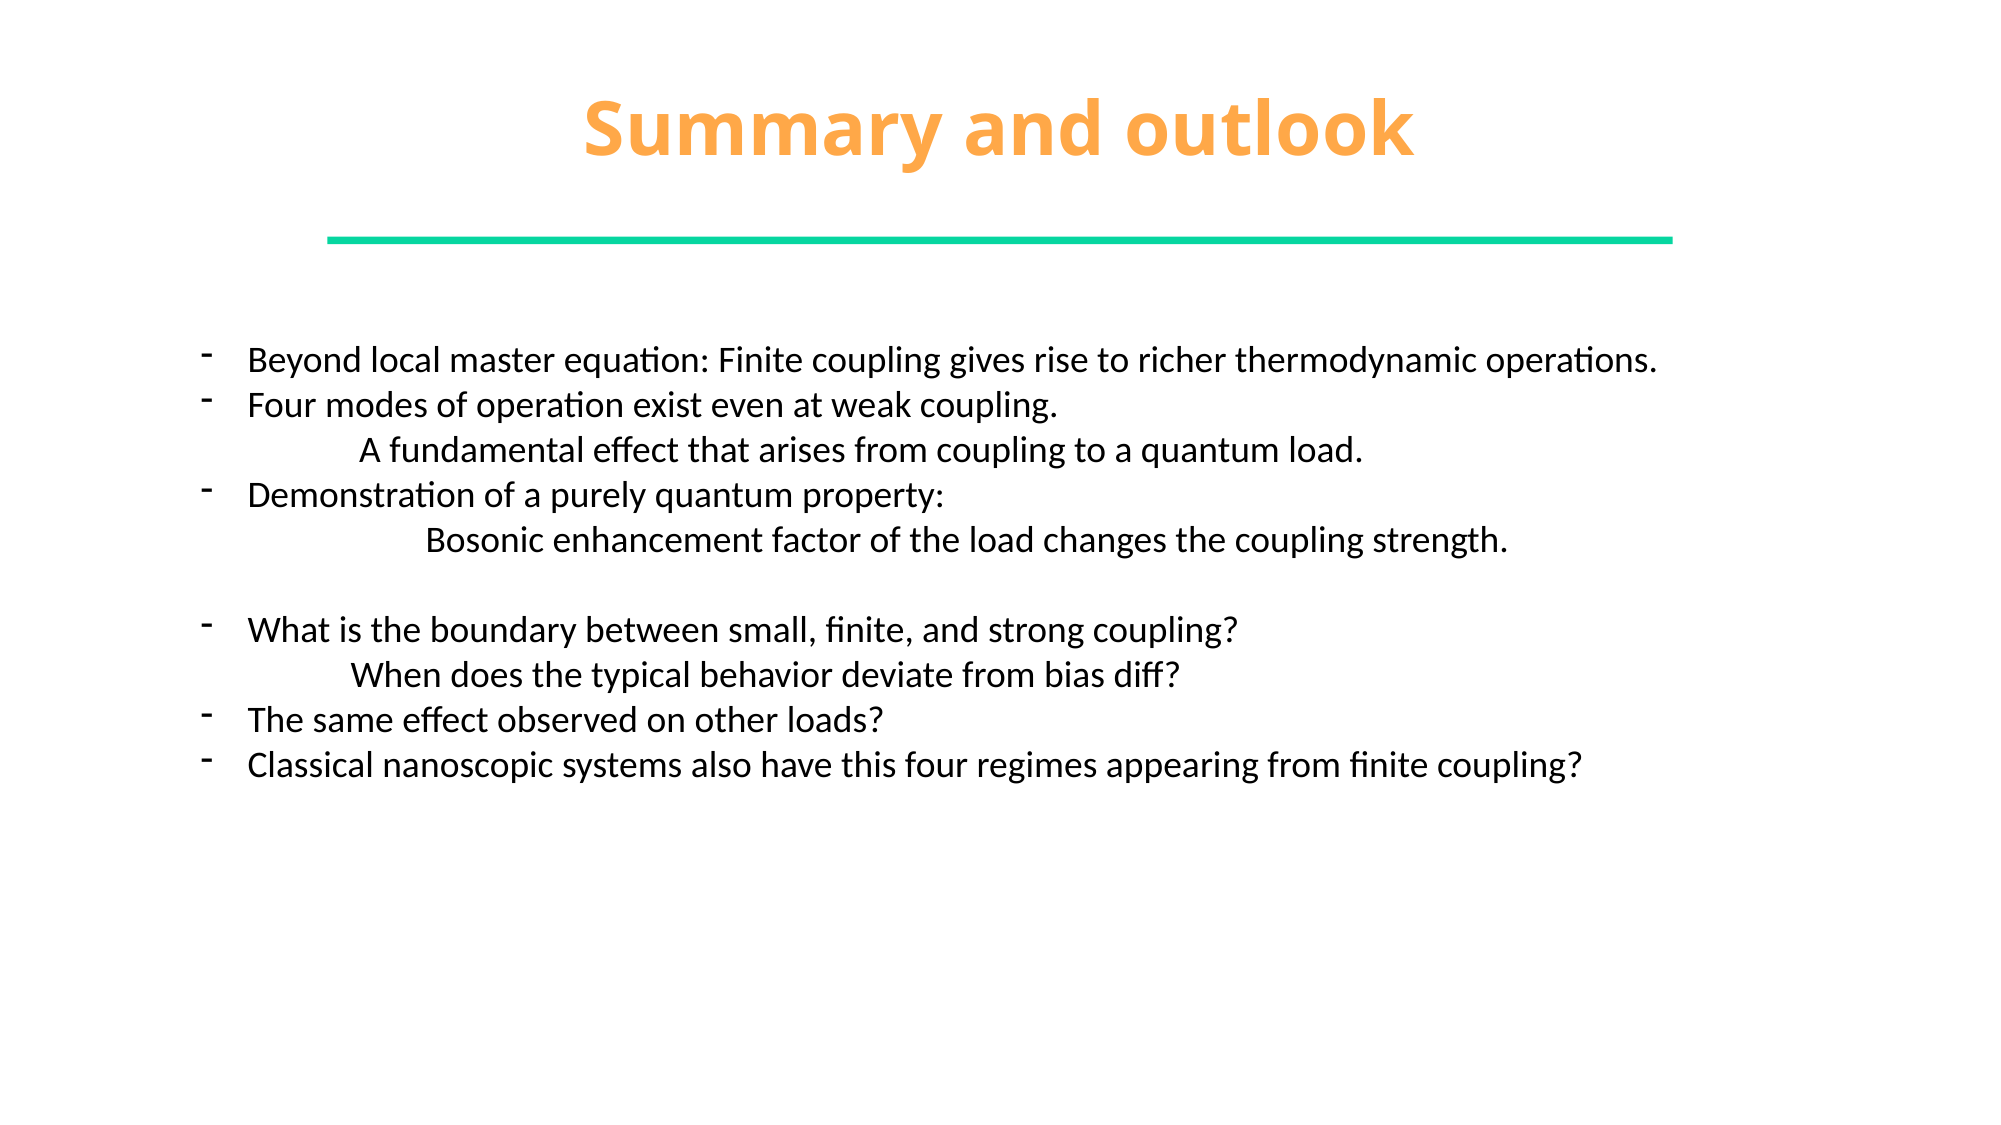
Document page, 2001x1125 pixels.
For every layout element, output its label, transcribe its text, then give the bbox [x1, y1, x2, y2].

text_box Beyond local master equation: Finite coupling gives rise to richer thermodynamic operations. Four modes of operation exist even at weak coupling. A fundamental effect that arises from coupling to a quantum load. Demonstration of a purely quantum property: Bosonic enhancement factor of the load changes the coupling strength. What is the boundary between small, finite, and strong coupling? When does the typical behavior deviate from bias diff? The same effect observed on other loads? Classical nanoscopic systems also have this four regimes appearing from finite coupling? [185, 328, 1684, 883]
text_box Summary and outlook [137, 21, 1863, 240]
text_box [326, 236, 1674, 245]
